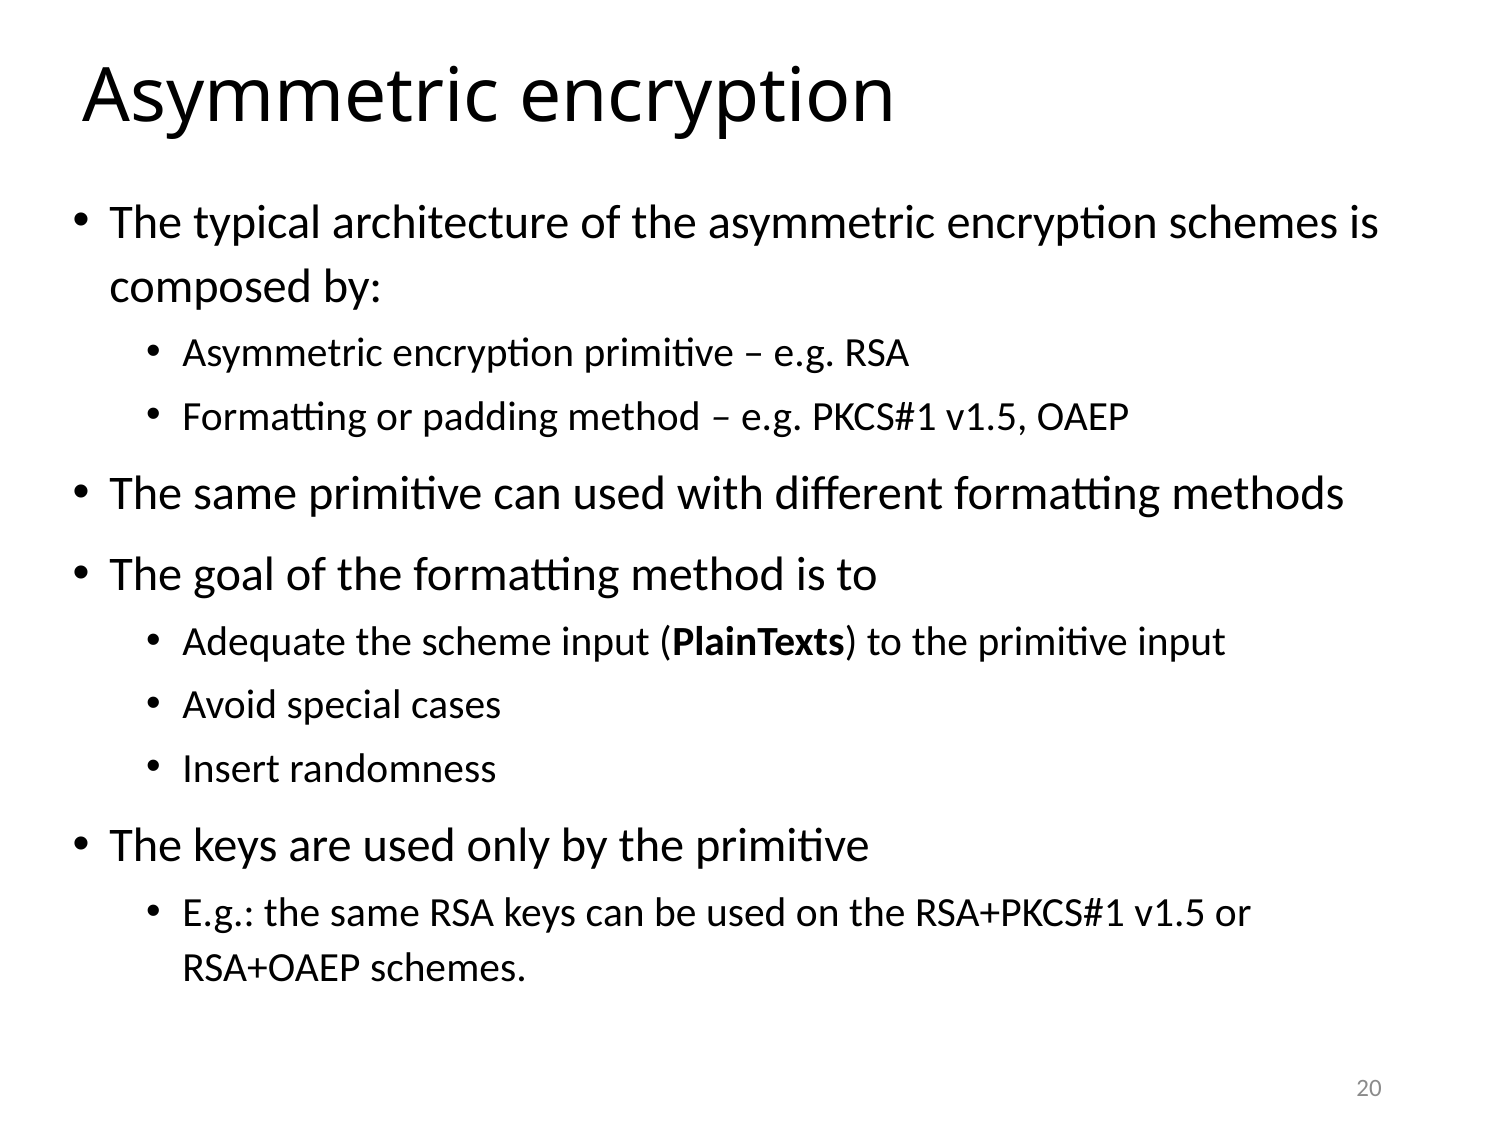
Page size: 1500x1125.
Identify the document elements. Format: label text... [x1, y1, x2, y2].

title Asymmetric encryption [67, 42, 1433, 152]
slide_number 20 [1059, 1070, 1397, 1103]
list The typical architecture of the asymmetric encryption schemes is composed by: Asymmetric encryption primitive – e.g. RSA Formatting or padding method – e.g. PKCS#1 v1.5, OAEP The same primitive can used with different formatting methods The goal of the formatting method is to Adequate the scheme input (PlainTexts) to the primitive input Avoid special cases Insert randomness The keys are used only by the primitive E.g.: the same RSA keys can be used on the RSA+PKCS#1 v1.5 or RSA+OAEP schemes. [57, 176, 1430, 1004]
